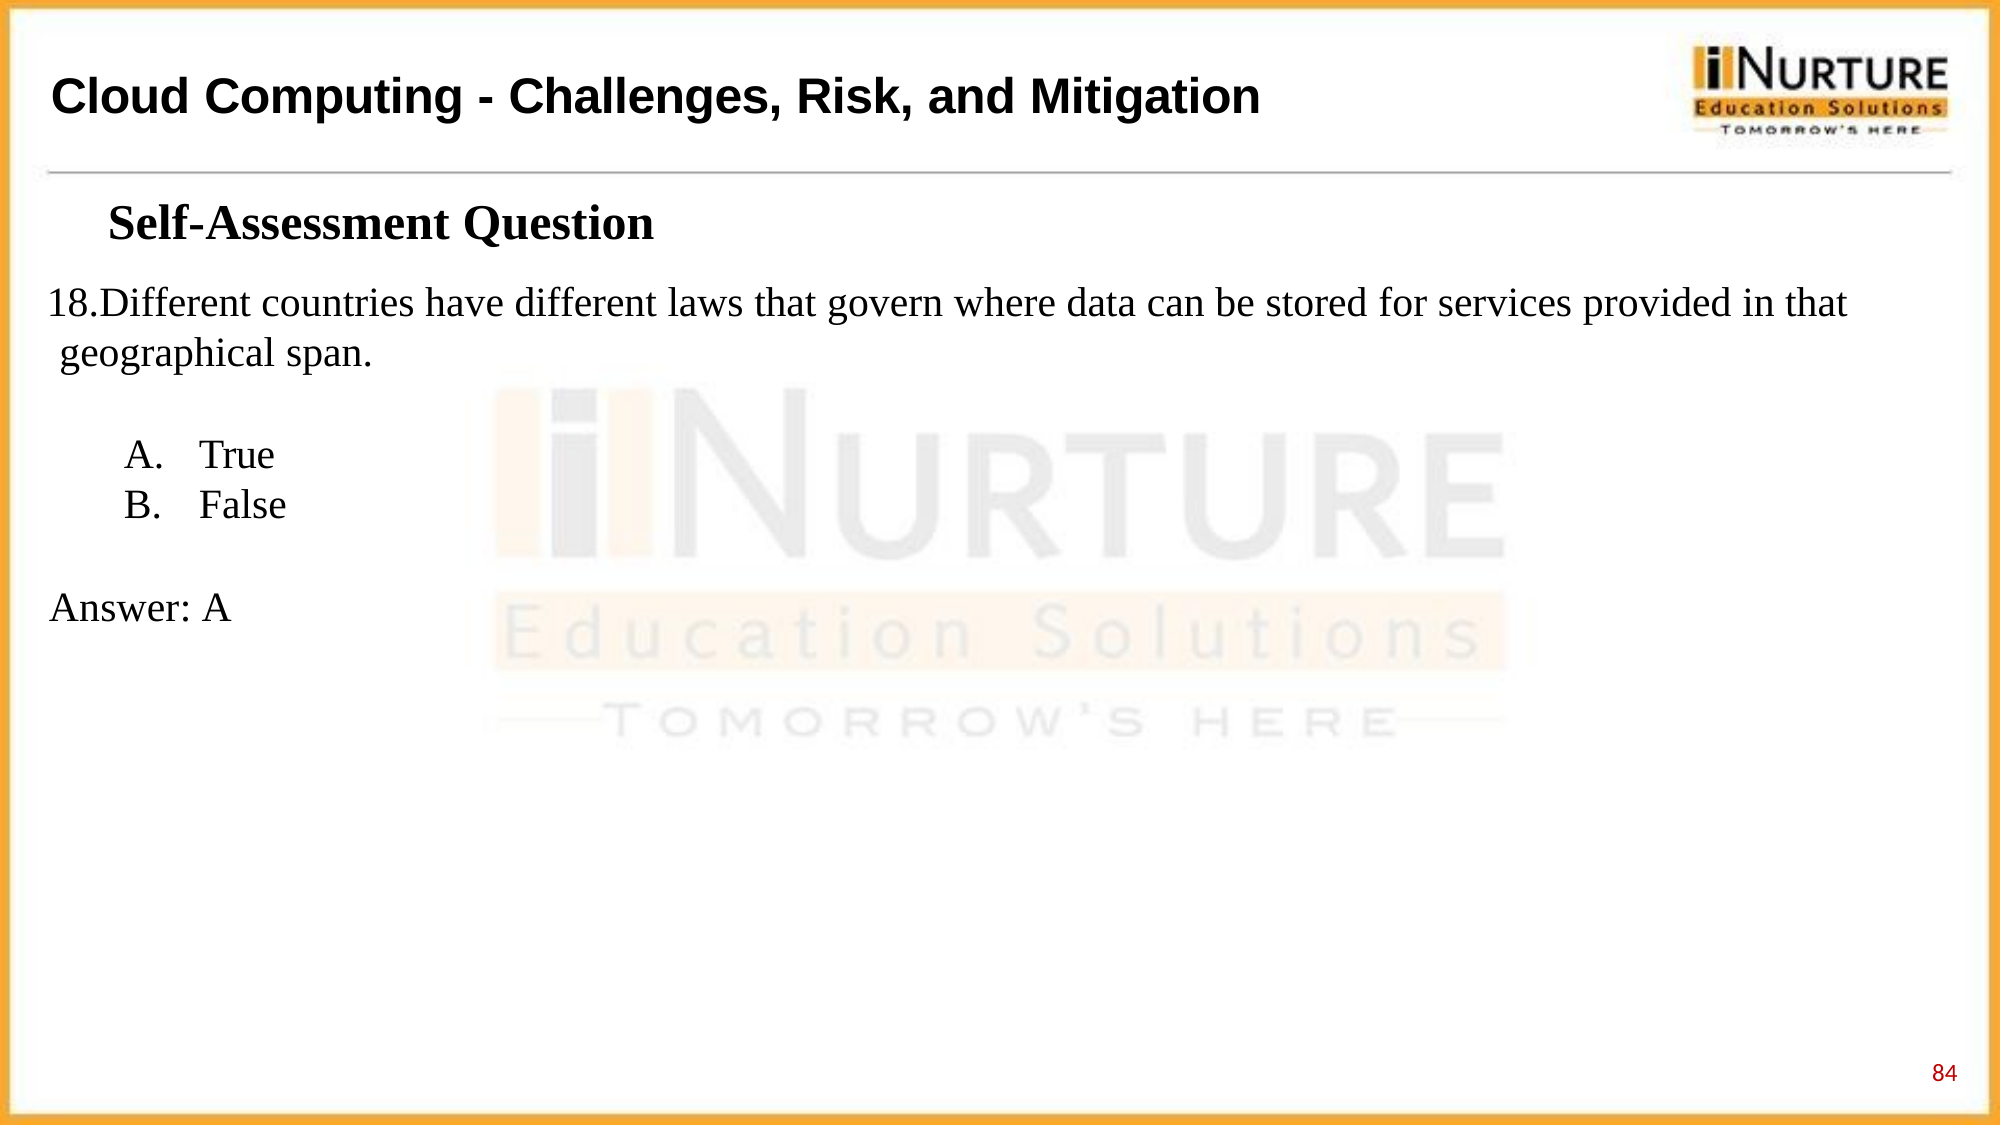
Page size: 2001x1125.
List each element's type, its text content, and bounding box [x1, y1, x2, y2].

slide_number 59 [1925, 1060, 1964, 1125]
picture [0, 0, 2000, 1125]
text_box Self-Assessment Question Different countries have different laws that govern where data can be stored for services provided in that geographical span. True False Answer: A [46, 157, 1855, 630]
title Cloud Computing - Challenges, Risk, and Mitigation [48, 61, 1262, 251]
